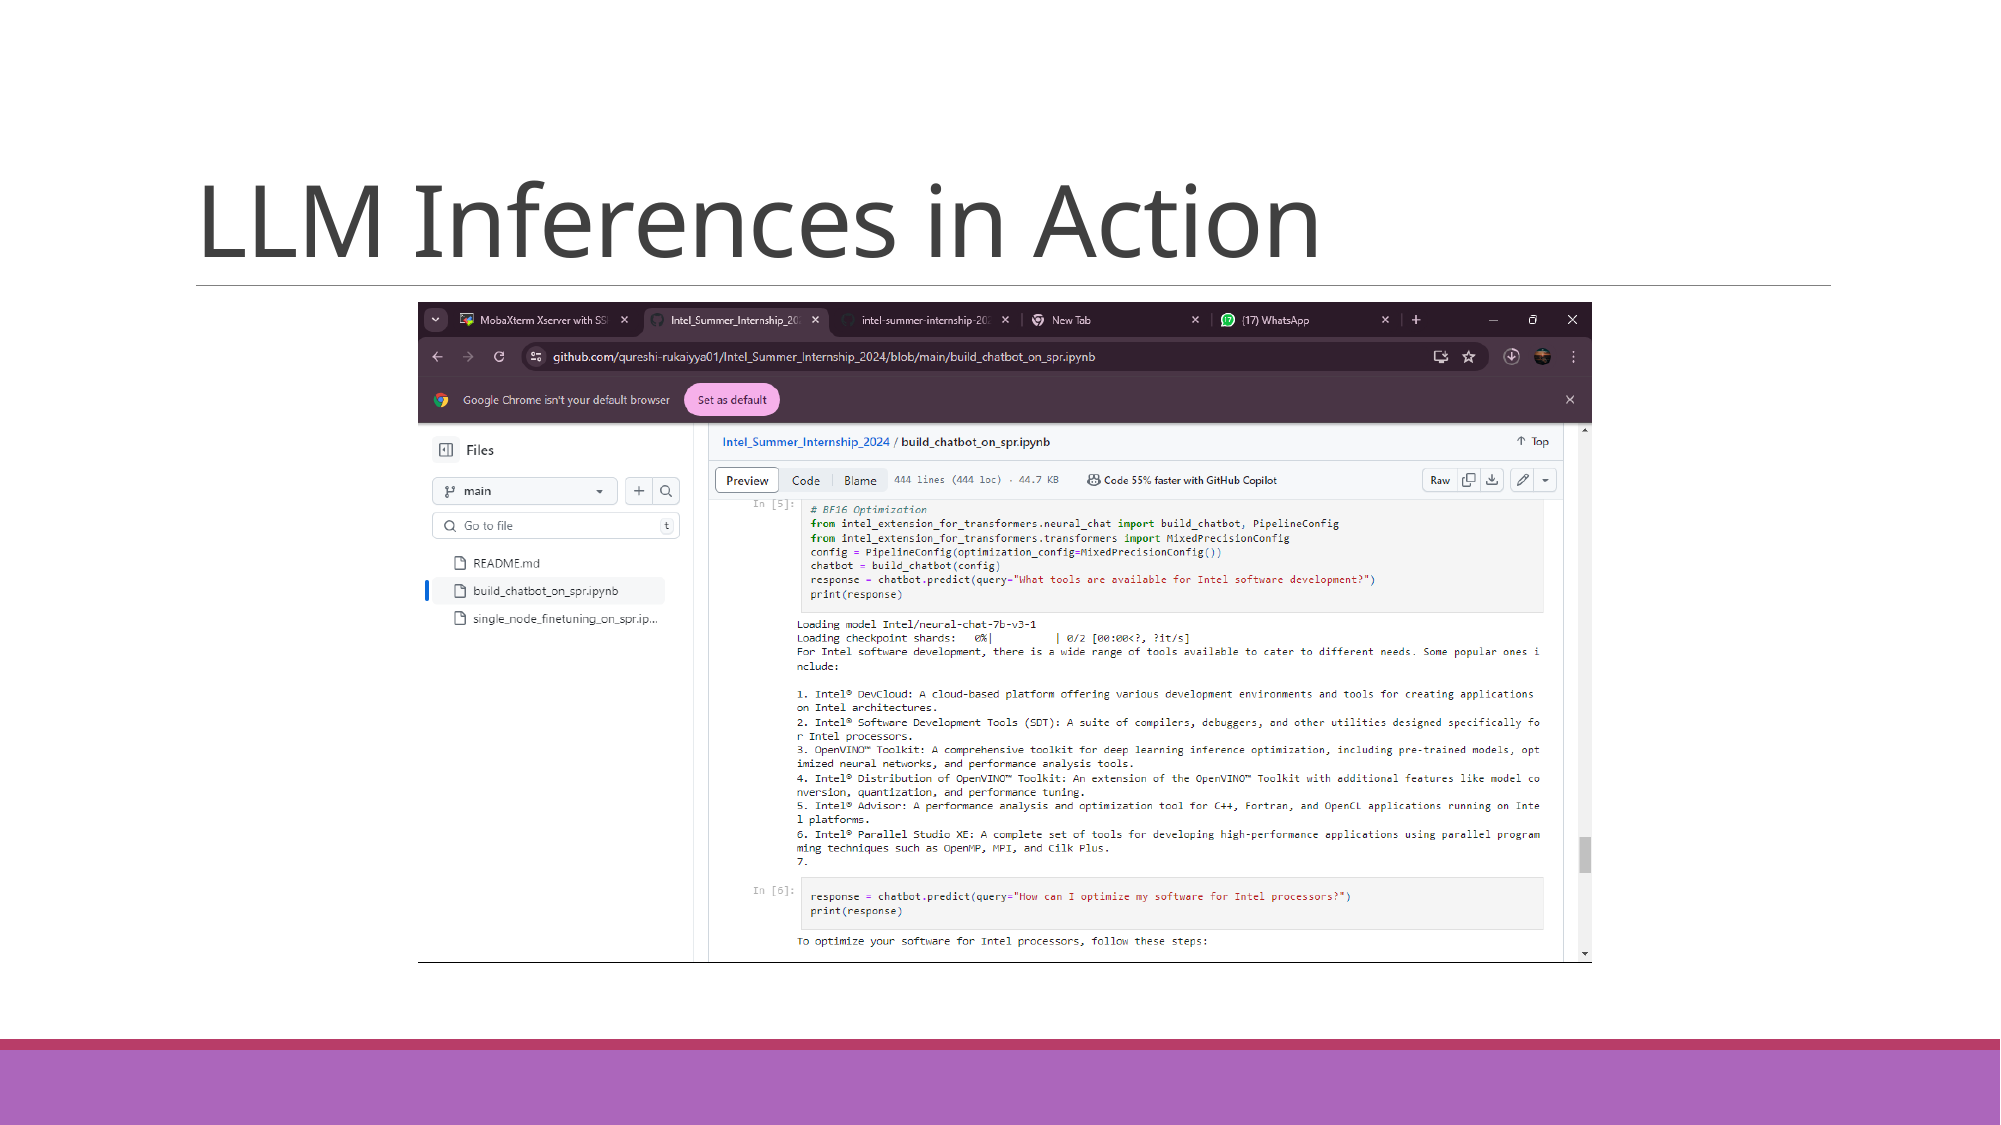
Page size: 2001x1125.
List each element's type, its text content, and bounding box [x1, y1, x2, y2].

title LLM Inferences in Action [180, 47, 1830, 285]
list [417, 302, 1593, 964]
